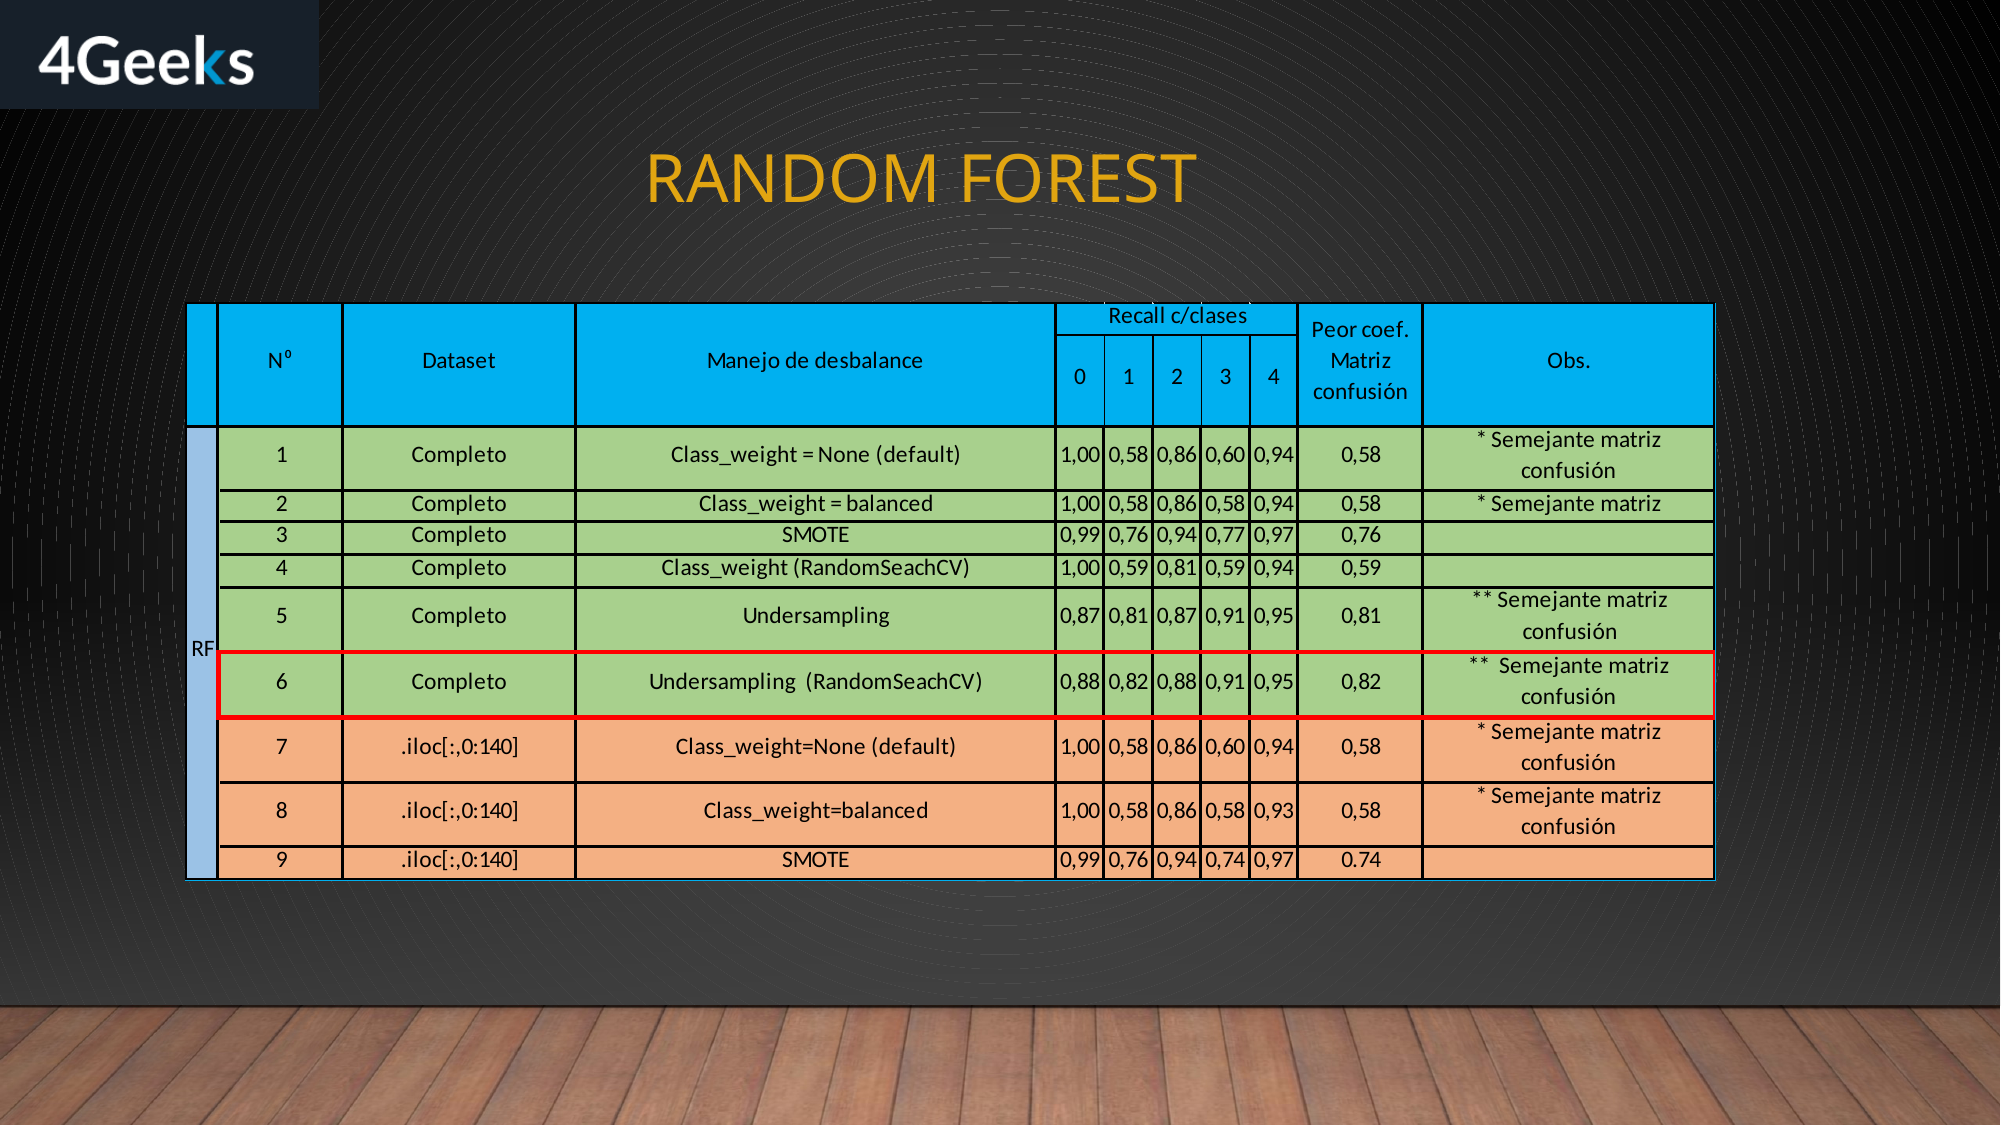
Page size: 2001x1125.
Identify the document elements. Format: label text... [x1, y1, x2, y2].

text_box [184, 302, 1717, 882]
picture [0, 1005, 2000, 1125]
text_box Random Forest [629, 128, 1631, 224]
picture [0, 0, 319, 109]
